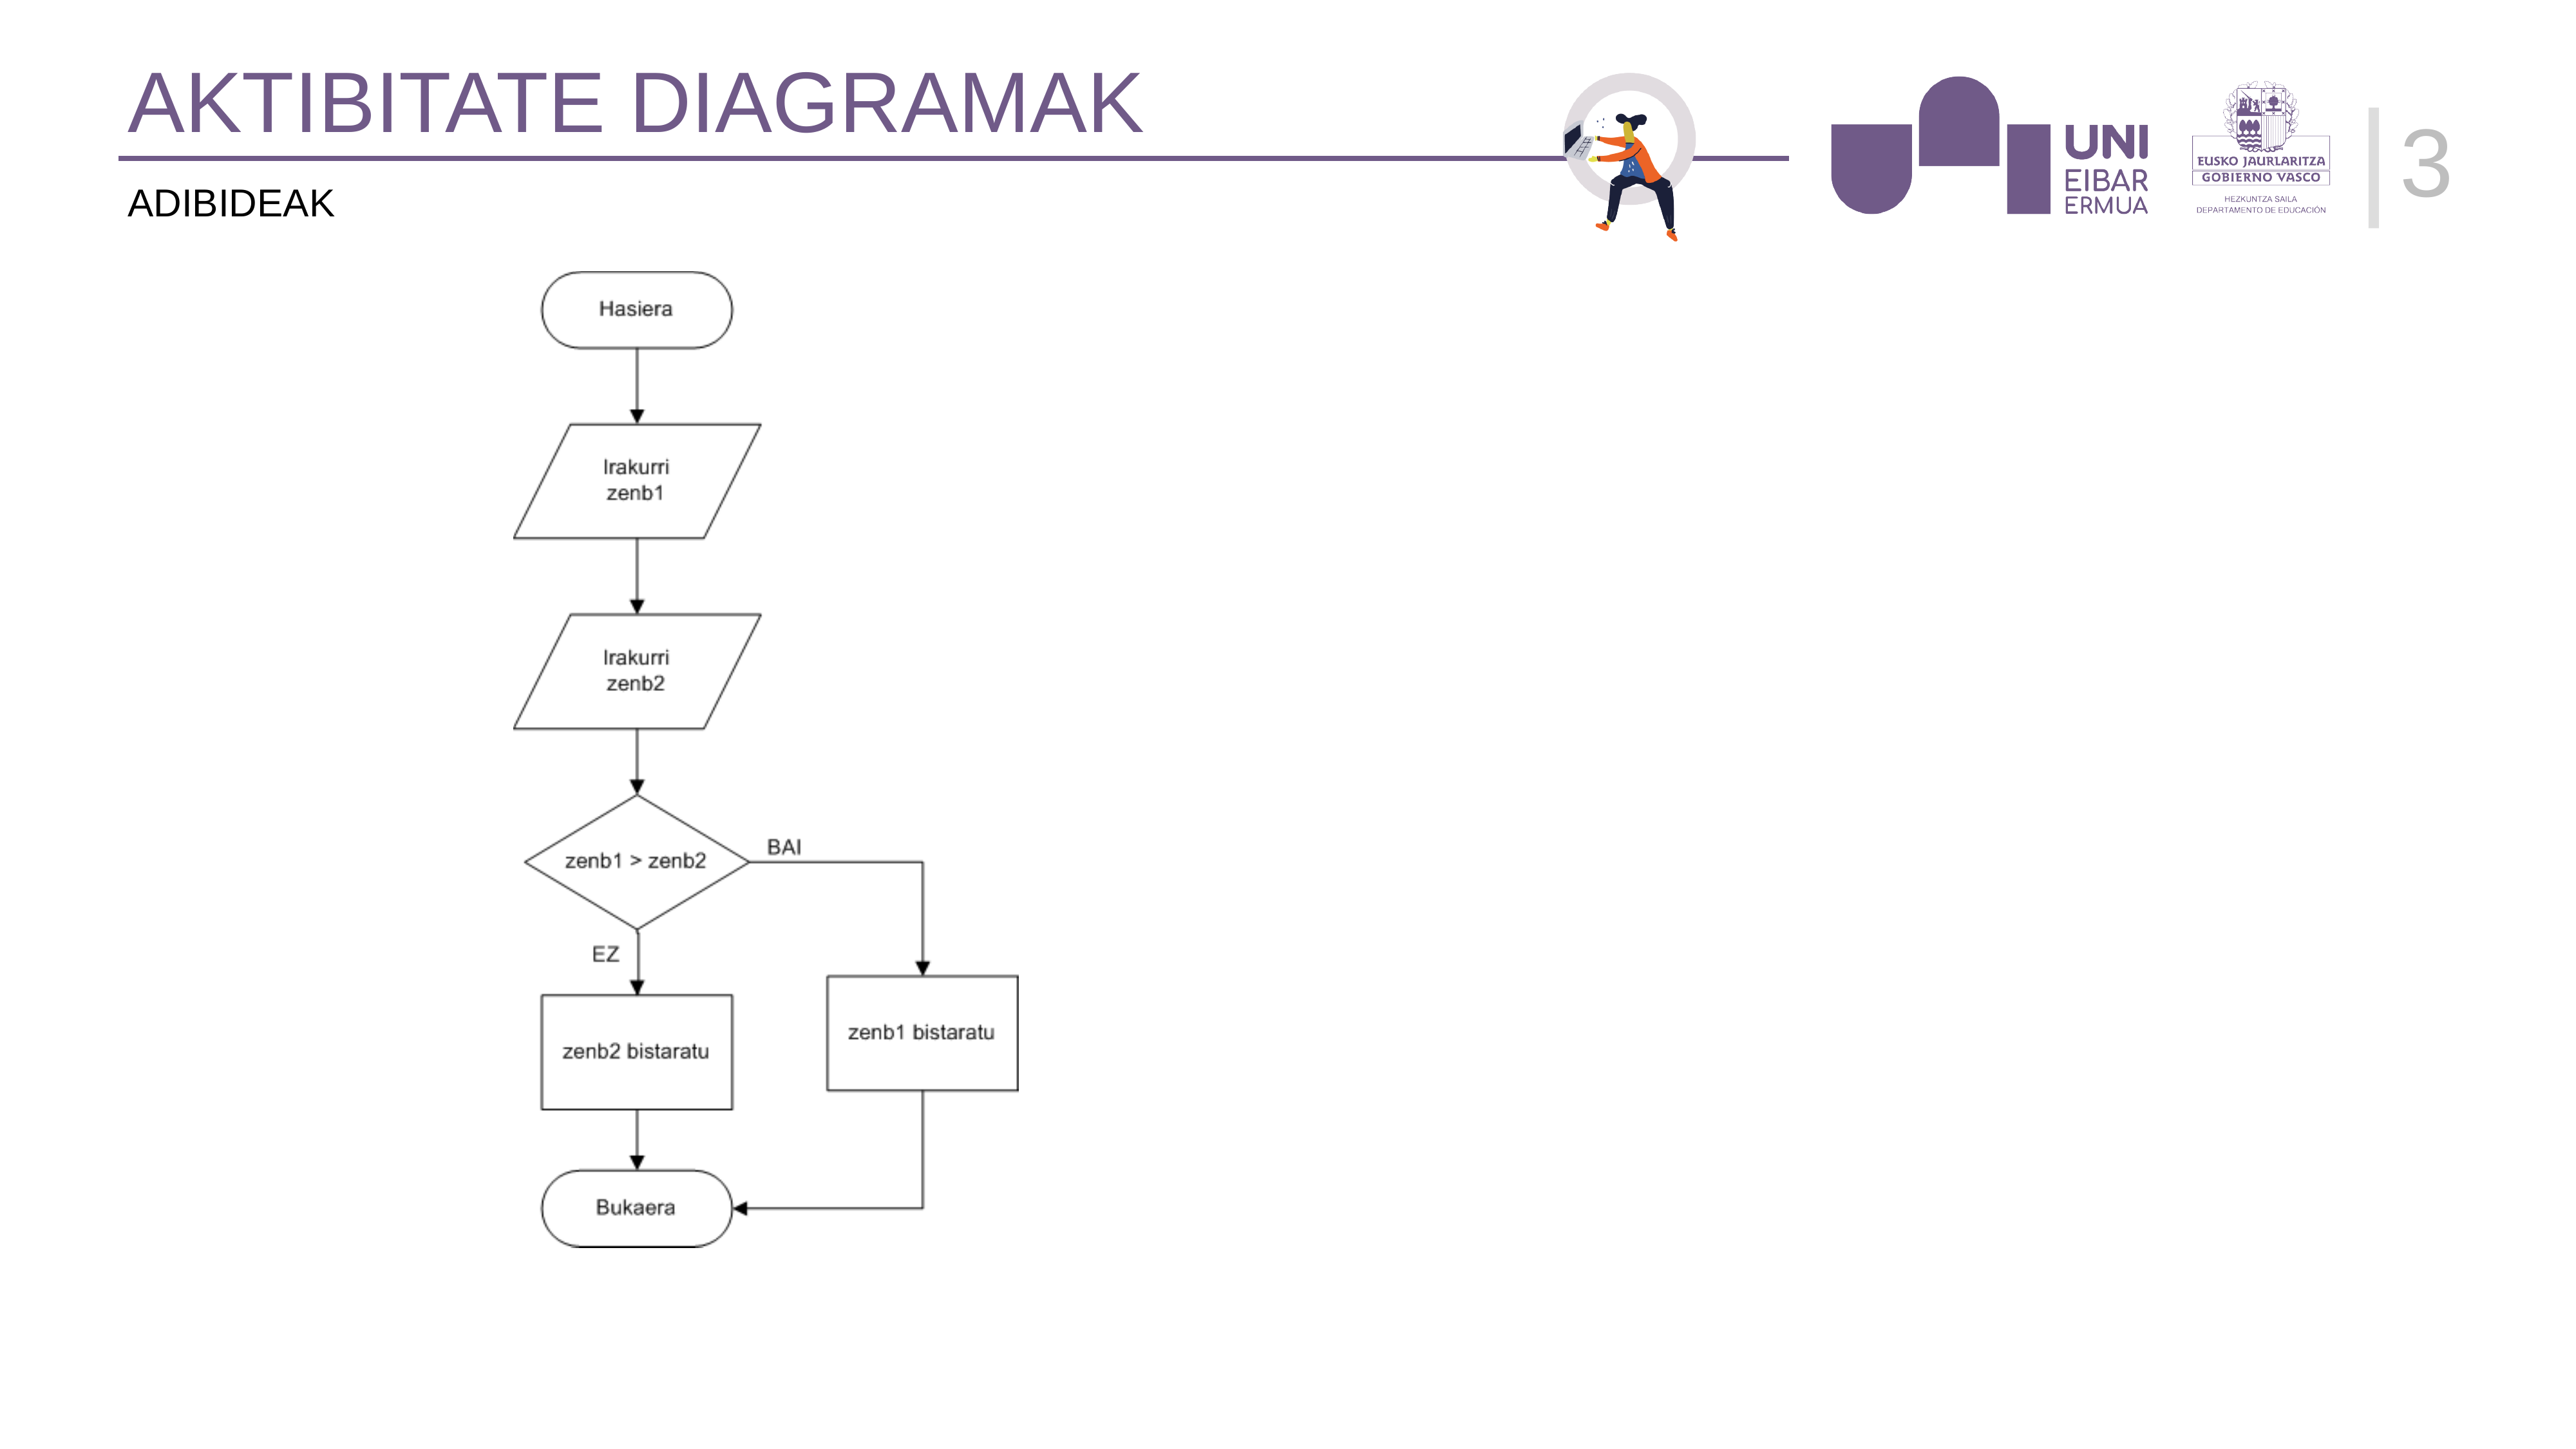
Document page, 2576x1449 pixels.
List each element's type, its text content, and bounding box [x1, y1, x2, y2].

picture [2189, 75, 2334, 220]
slide_number 3 [2389, 95, 2465, 222]
text_box ADIBIDEAK [118, 167, 1512, 242]
picture [1792, 153, 2187, 229]
picture [1515, 45, 1723, 252]
picture [513, 271, 1019, 1248]
text_box AKTIBITATE DIAGRAMAK [118, 36, 2190, 153]
